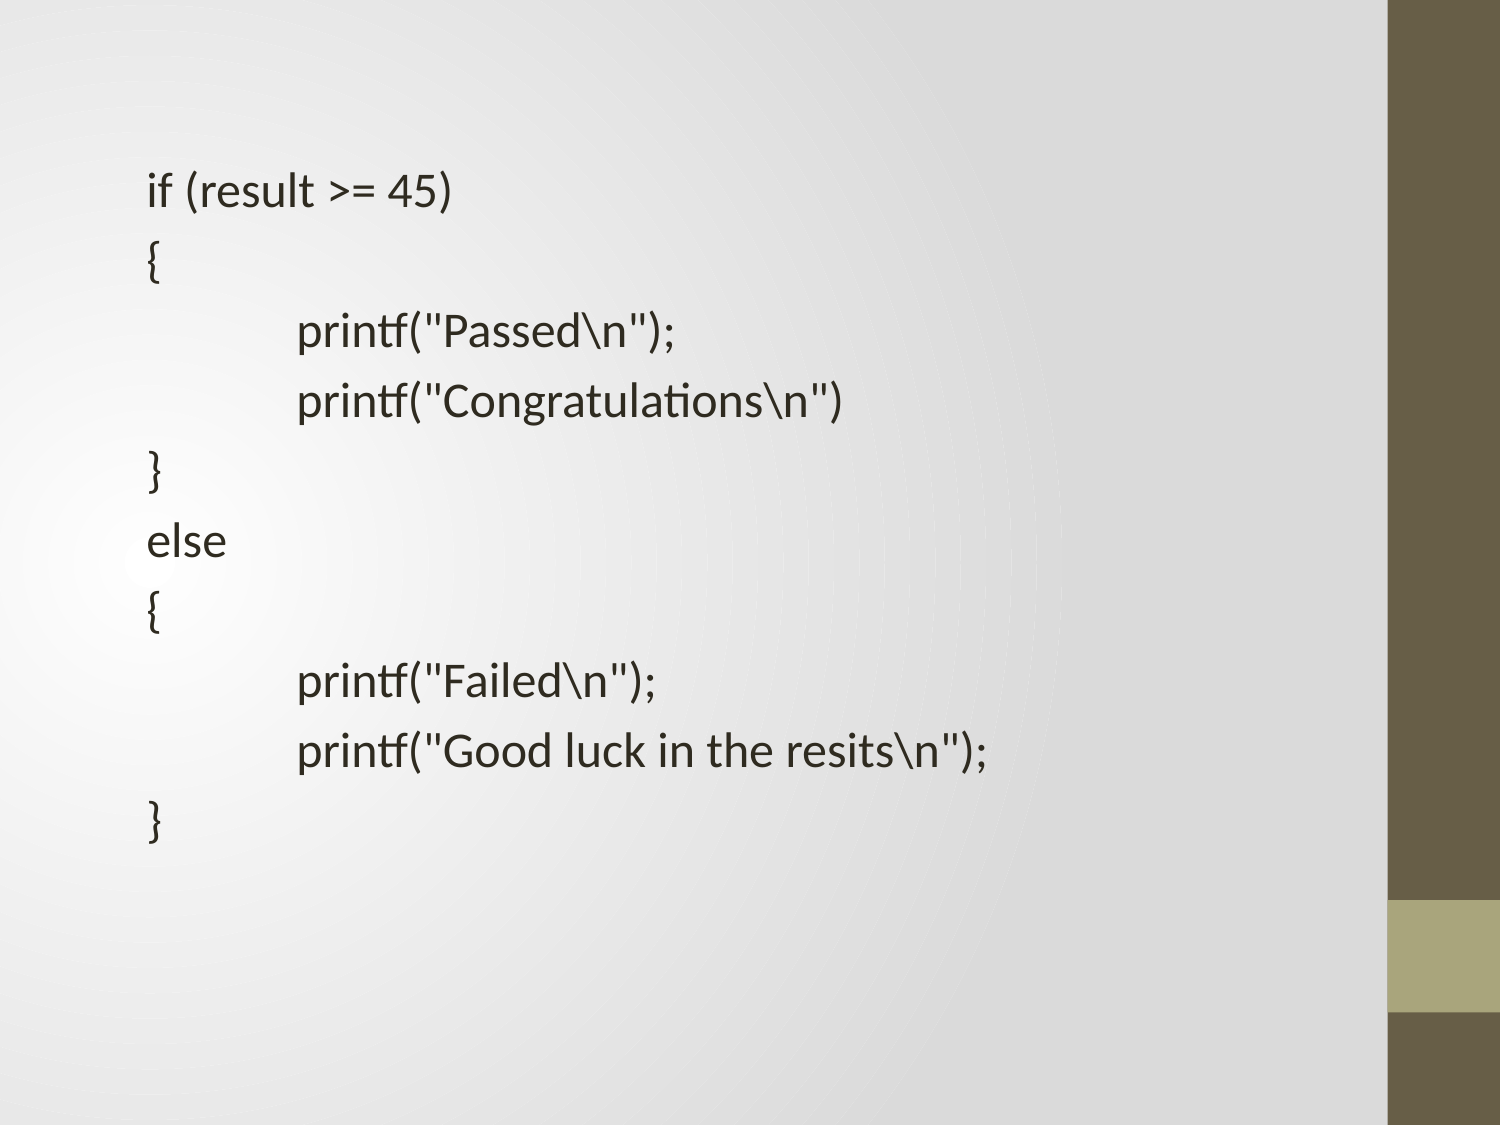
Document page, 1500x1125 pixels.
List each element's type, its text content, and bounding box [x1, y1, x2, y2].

list if (result >= 45) { printf("Passed\n"); printf("Congratulations\n") } else { printf("Failed\n"); printf("Good luck in the resits\n"); } [75, 149, 1425, 1005]
